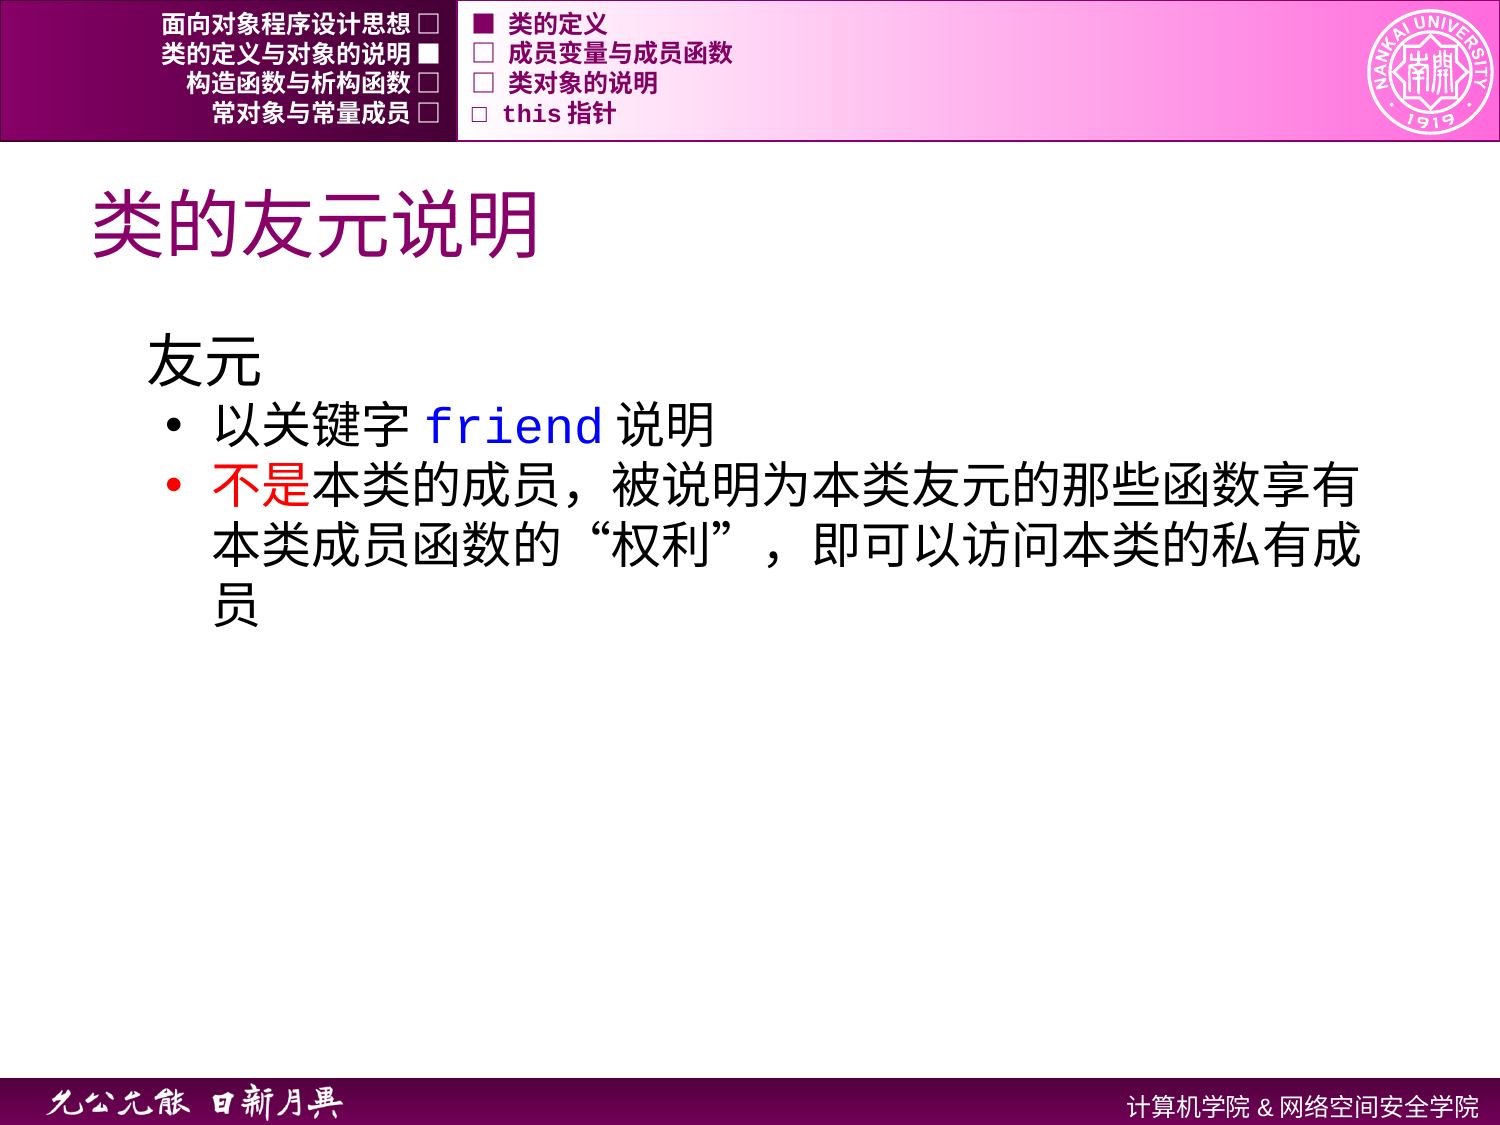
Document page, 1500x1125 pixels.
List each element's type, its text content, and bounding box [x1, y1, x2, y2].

slide_number [1377, 1074, 1500, 1125]
text_box 面向对象程序设计思想 □ [0, 7, 455, 36]
text_box ■ 类的定义 [455, 7, 1361, 36]
text_box □ 类对象的说明 [455, 66, 1361, 95]
text_box 构造函数与析构函数 □ [0, 66, 455, 95]
text_box □ 成员变量与成员函数 [455, 36, 1361, 66]
text_box 类的定义与对象的说明 ■ [0, 36, 455, 66]
text_box □ this指针 [459, 95, 1361, 129]
title 类的友元说明 [74, 163, 1426, 282]
picture [35, 1081, 356, 1122]
text_box 常对象与常量成员 □ [0, 95, 459, 129]
list 友元 以关键字friend说明 不是本类的成员，被说明为本类友元的那些函数享有本类成员函数的“权利”，即可以访问本类的私有成员 [74, 316, 1426, 1055]
